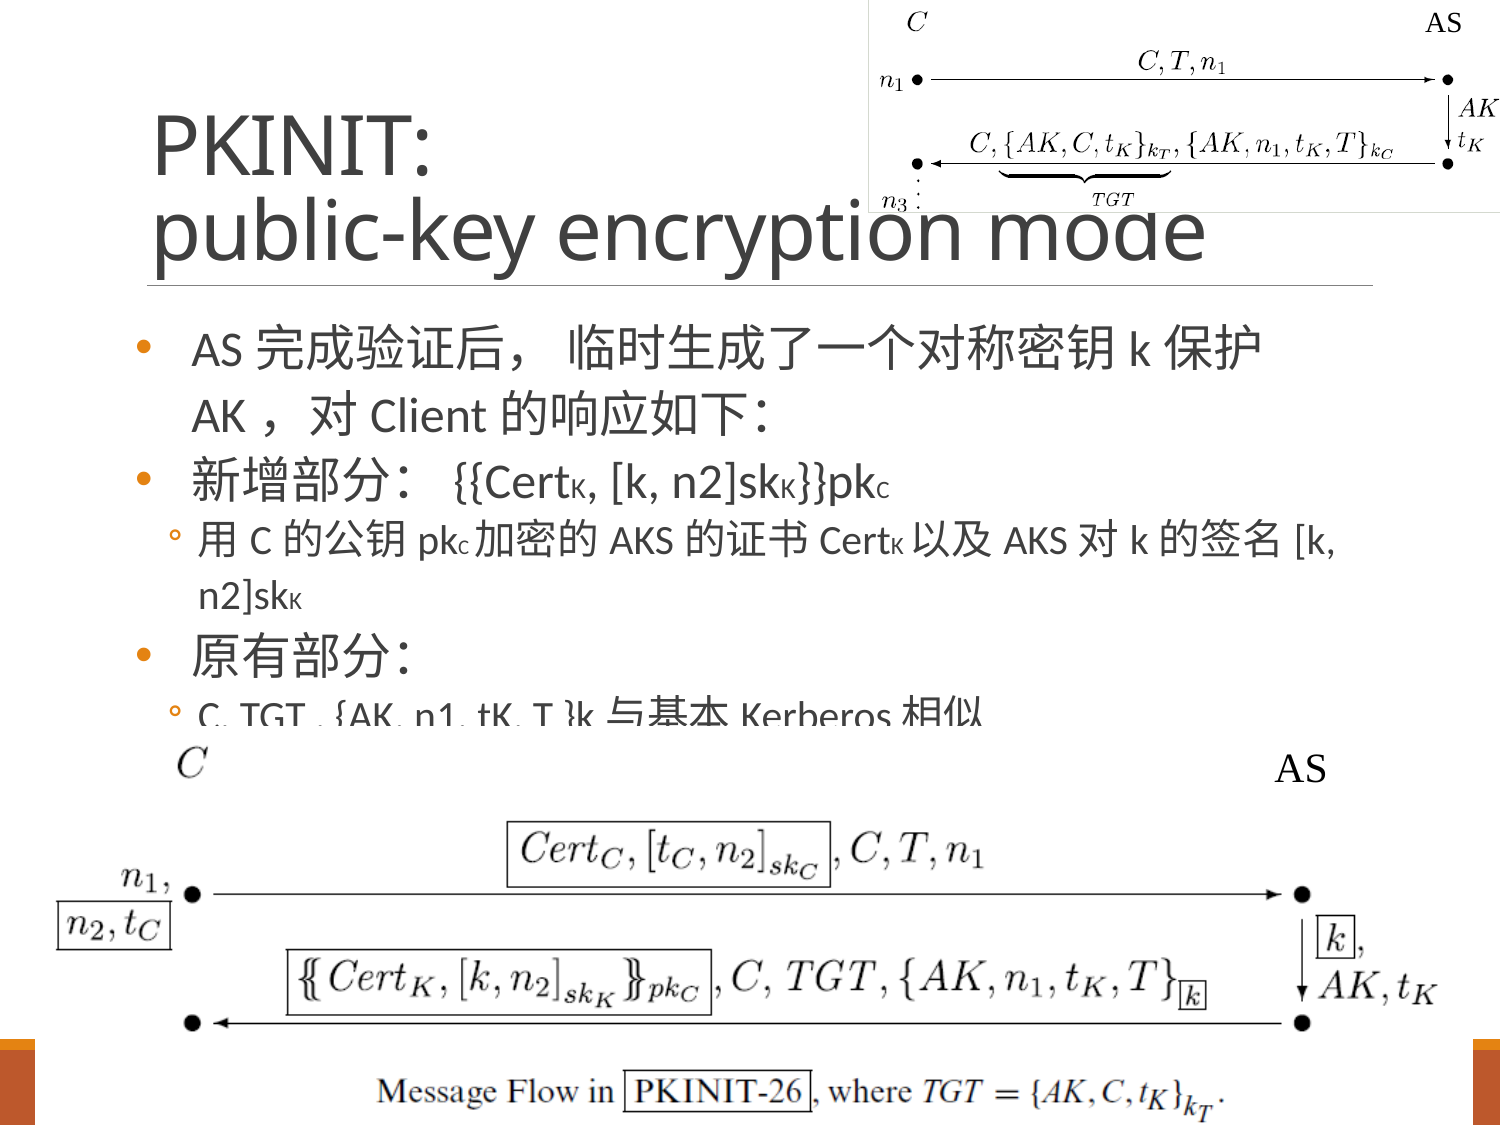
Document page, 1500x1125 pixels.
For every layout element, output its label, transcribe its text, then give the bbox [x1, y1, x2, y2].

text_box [868, 0, 1500, 213]
list AS完成验证后， 临时生成了一个对称密钥k保护AK，对Client的响应如下： 新增部分：{{CertK, [k, n2]skK}}pkC 用C的公钥pkC加密的AKS的证书CertK以及AKS对k的签名[k, n2]skK 原有部分： C, TGT , {AK, n1, tK, T }k与基本Kerberos相似 保护AK的密钥是k，而不是原来的Client的主密钥kC 。 [135, 302, 1373, 723]
title PKINIT: public-key encryption mode [135, 47, 1373, 285]
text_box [34, 726, 1473, 1125]
